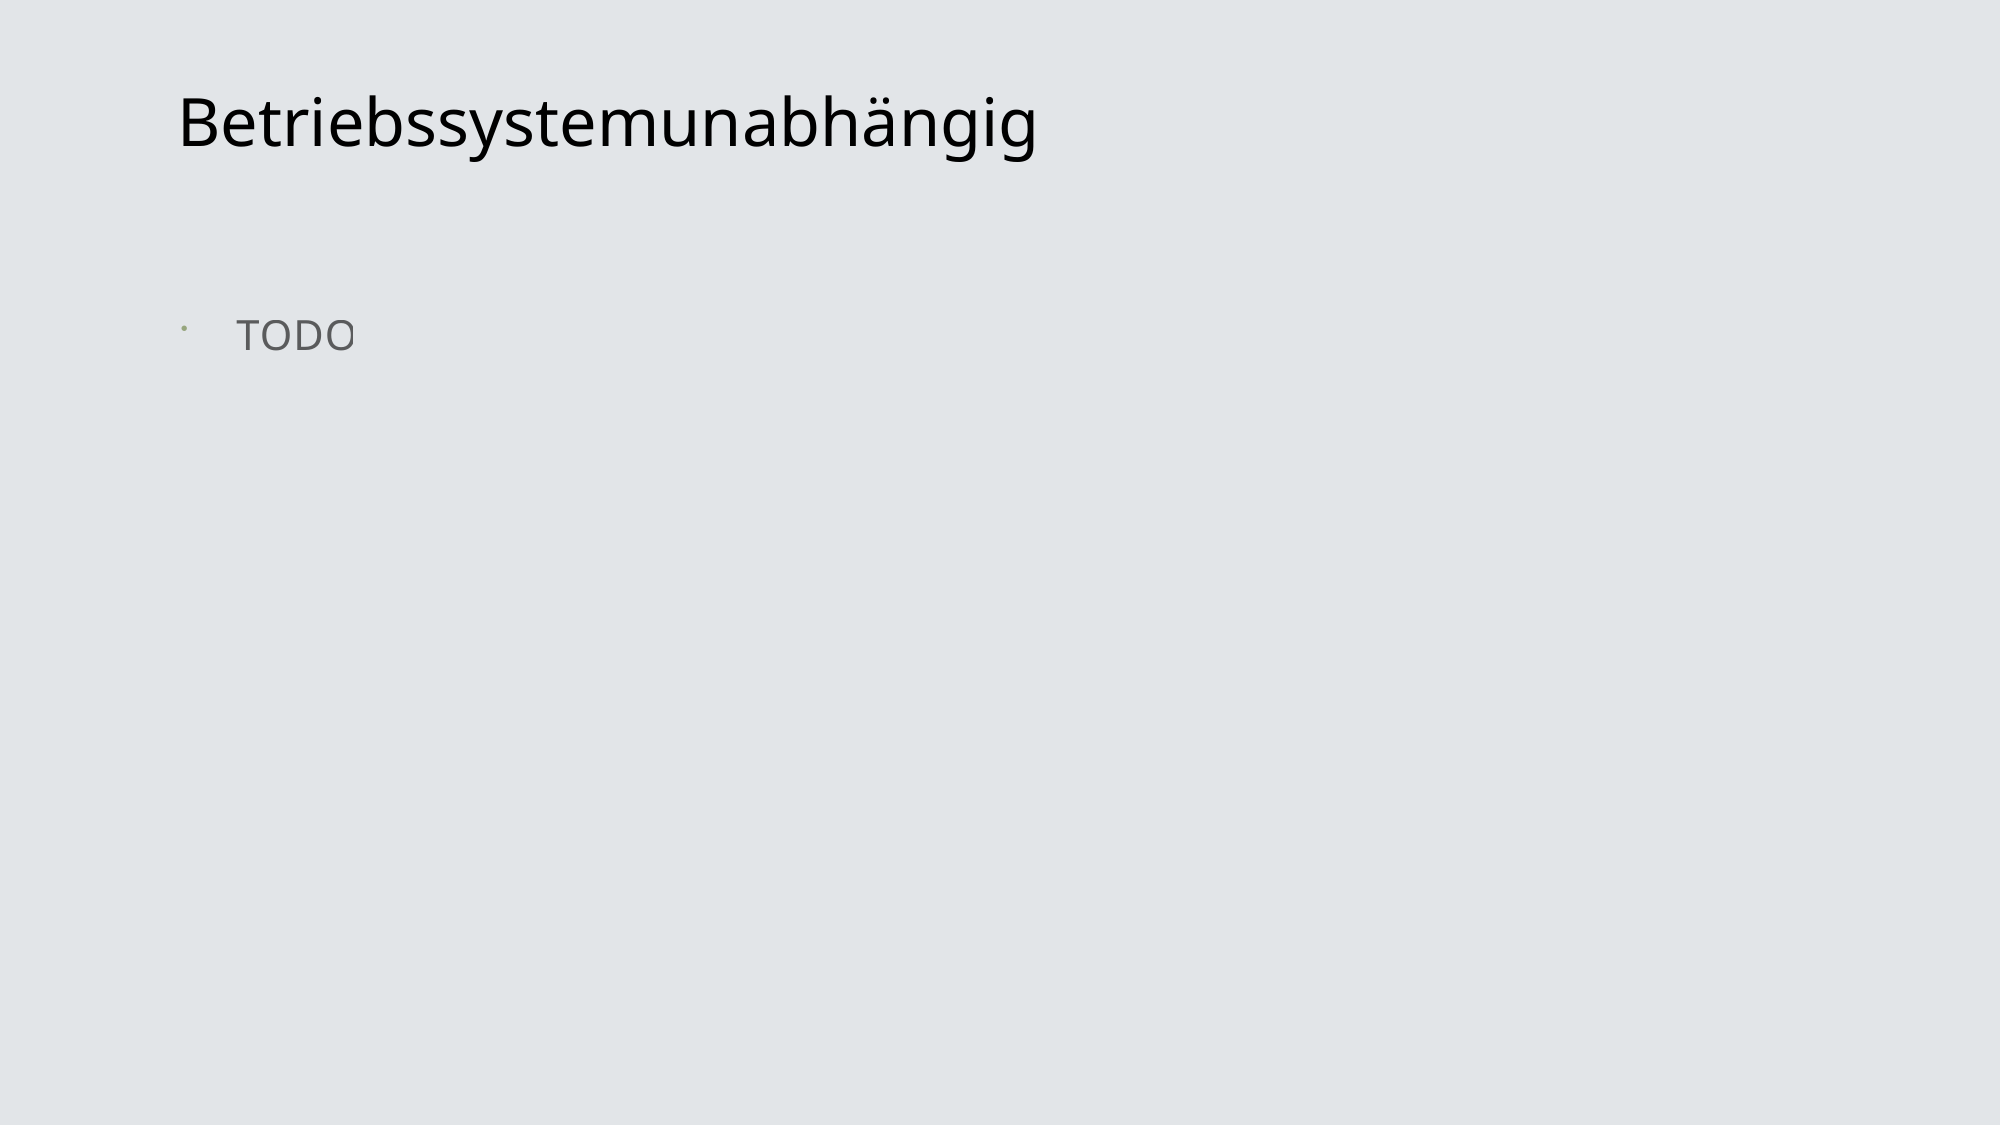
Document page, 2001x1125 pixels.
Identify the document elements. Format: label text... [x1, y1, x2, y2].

list TODO [162, 276, 1838, 940]
title Betriebssystemunabhängig [162, 64, 1838, 248]
